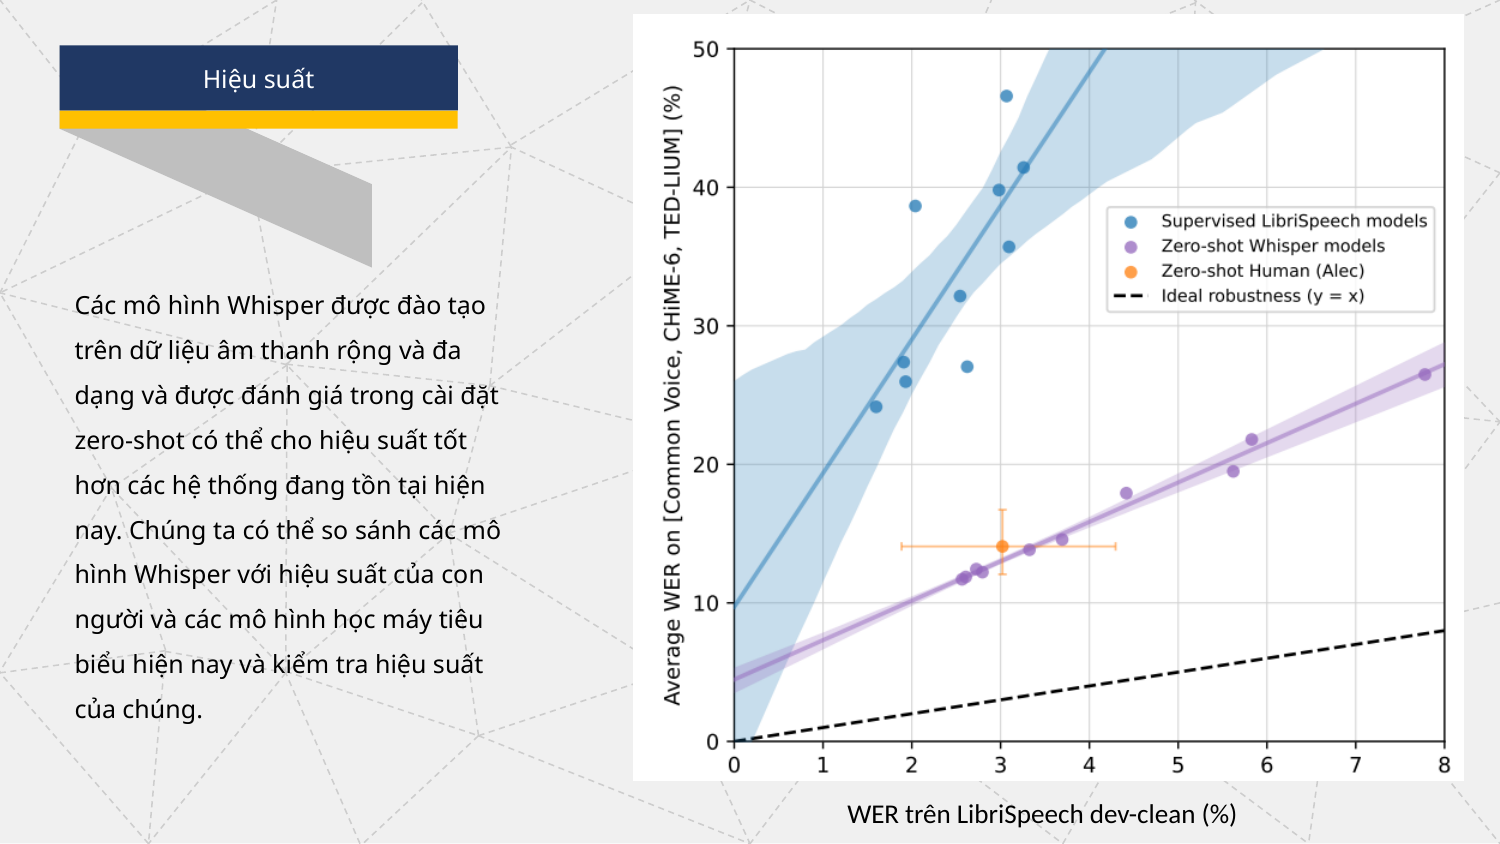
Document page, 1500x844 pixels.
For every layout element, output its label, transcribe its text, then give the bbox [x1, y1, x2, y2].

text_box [59, 45, 459, 129]
picture [633, 14, 1465, 781]
text_box Các mô hình Whisper được đào tạo trên dữ liệu âm thanh rộng và đa dạng và được đánh giá trong cài đặt zero-shot có thể cho hiệu suất tốt hơn các hệ thống đang tồn tại hiện nay. Chúng ta có thể so sánh các mô hình Whisper với hiệu suất của con người và các mô hình học máy tiêu biểu hiện nay và kiểm tra hiệu suất của chúng. [59, 267, 526, 731]
text_box WER trên LibriSpeech dev-clean (%) [832, 789, 1266, 837]
text_box [80, 138, 372, 268]
